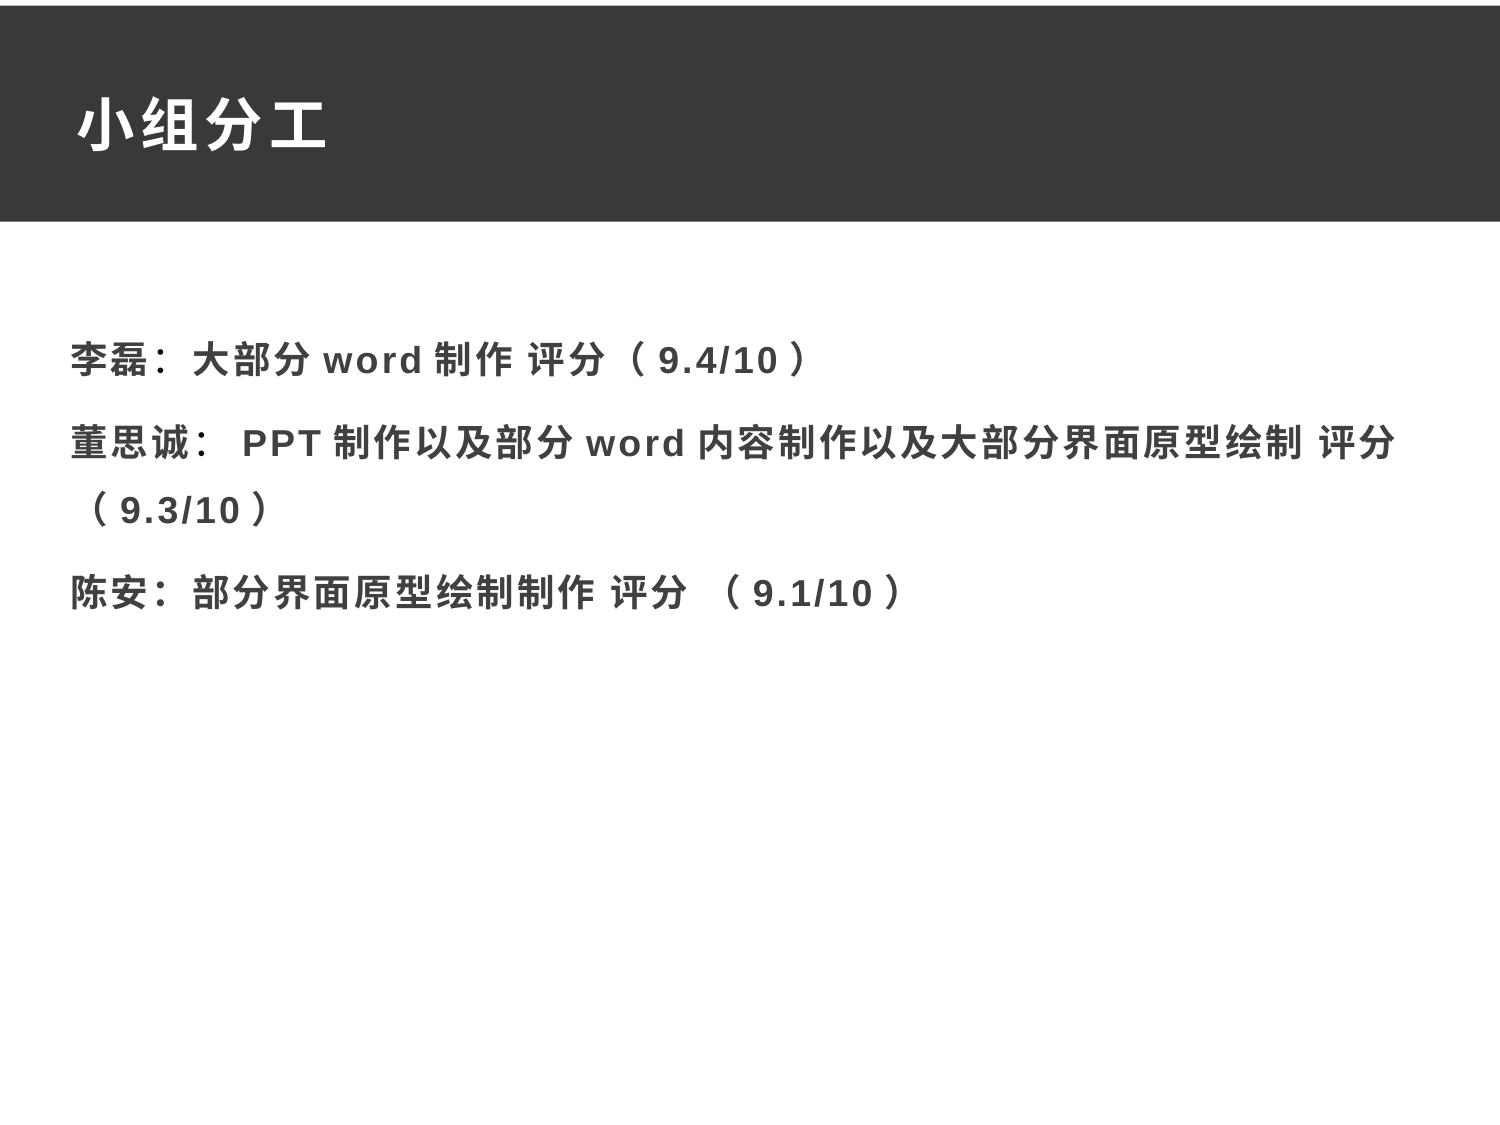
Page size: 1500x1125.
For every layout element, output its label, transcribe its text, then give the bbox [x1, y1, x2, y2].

text_box 李磊：大部分word制作 评分（9.4/10） 董思诚：PPT制作以及部分word内容制作以及大部分界面原型绘制 评分（9.3/10） 陈安：部分界面原型绘制制作 评分 （9.1/10） [59, 255, 1471, 757]
text_box [0, 5, 1500, 223]
text_box 小组分工 [59, 81, 1407, 146]
